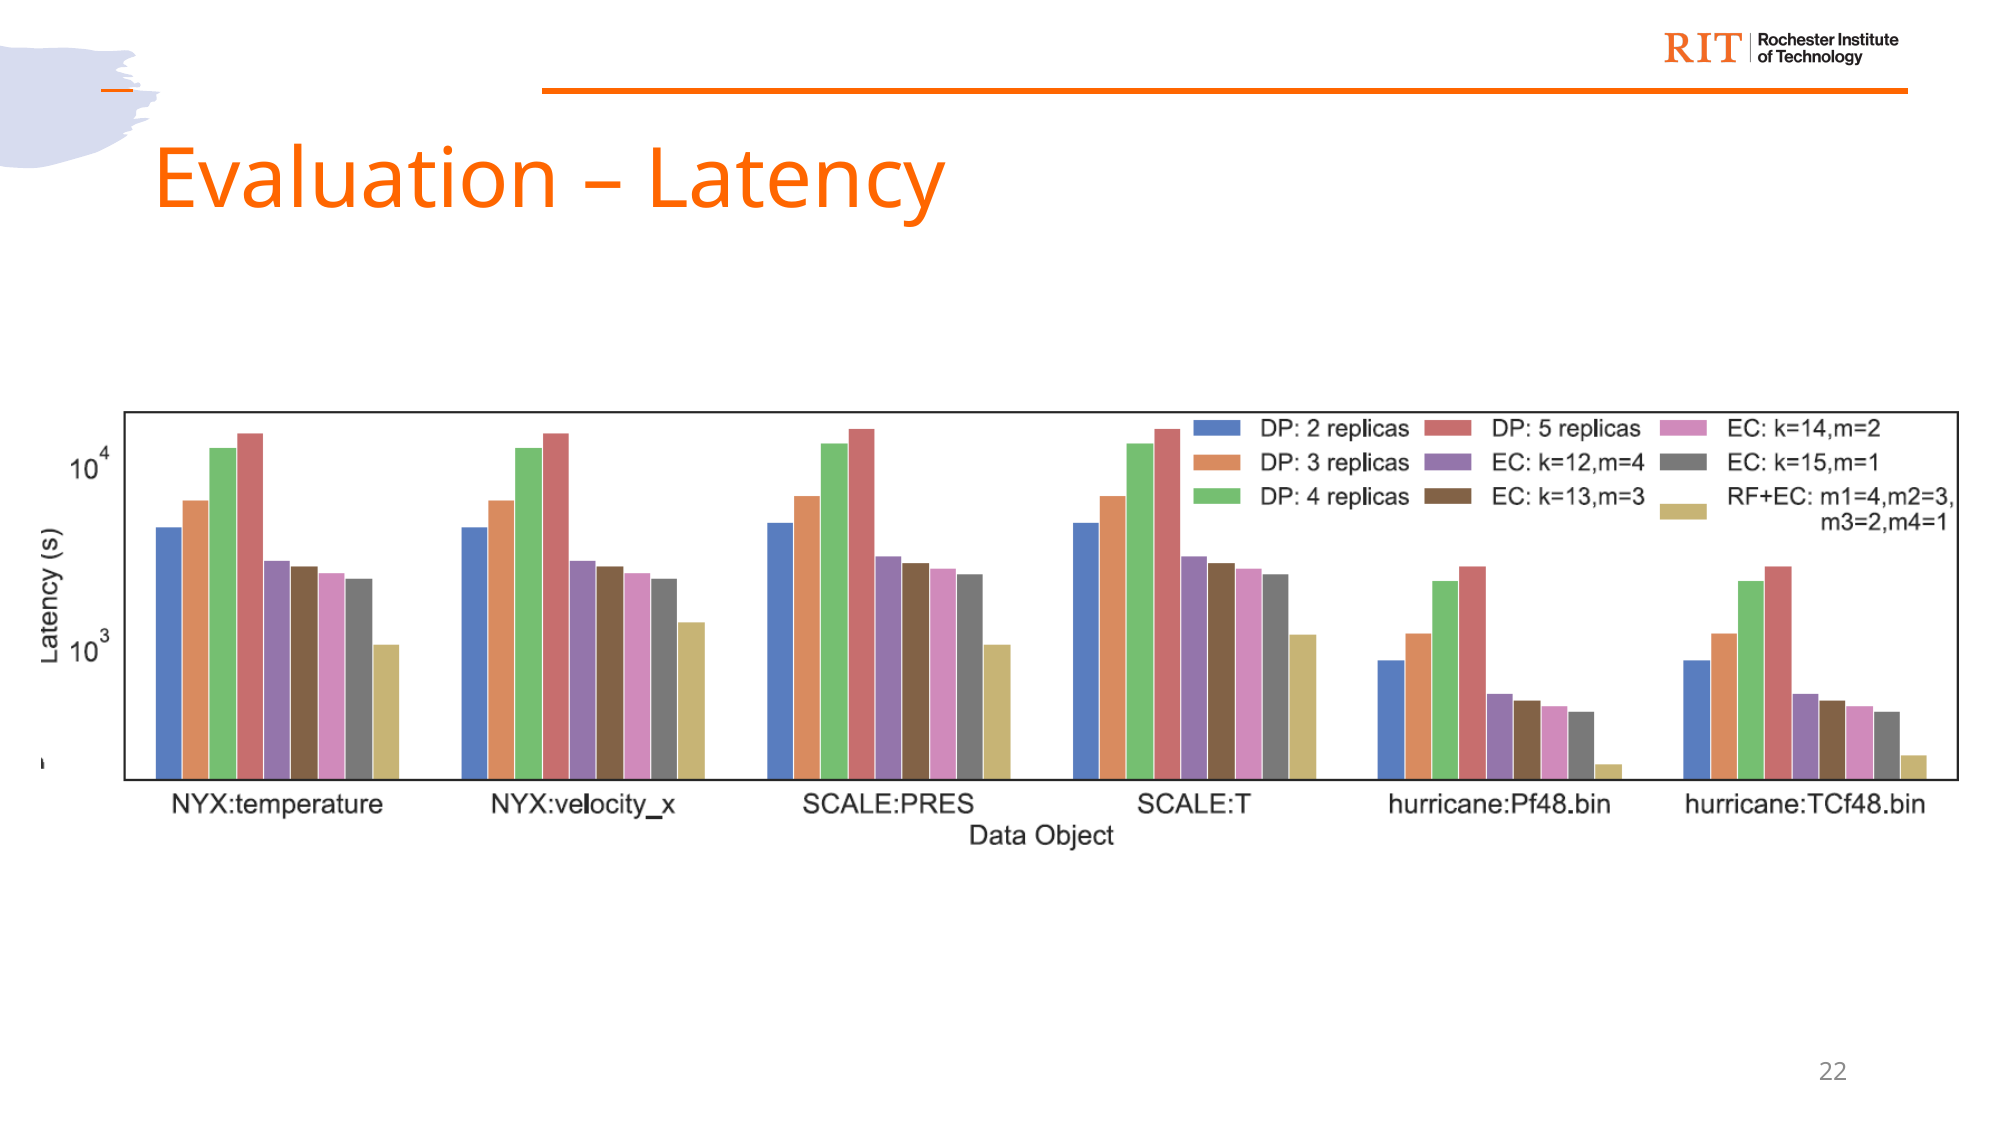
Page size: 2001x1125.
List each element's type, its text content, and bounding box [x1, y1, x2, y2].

title Evaluation – Latency [137, 90, 1863, 272]
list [41, 353, 1959, 865]
slide_number 22 [1412, 1042, 1863, 1103]
picture [1655, 27, 1908, 69]
